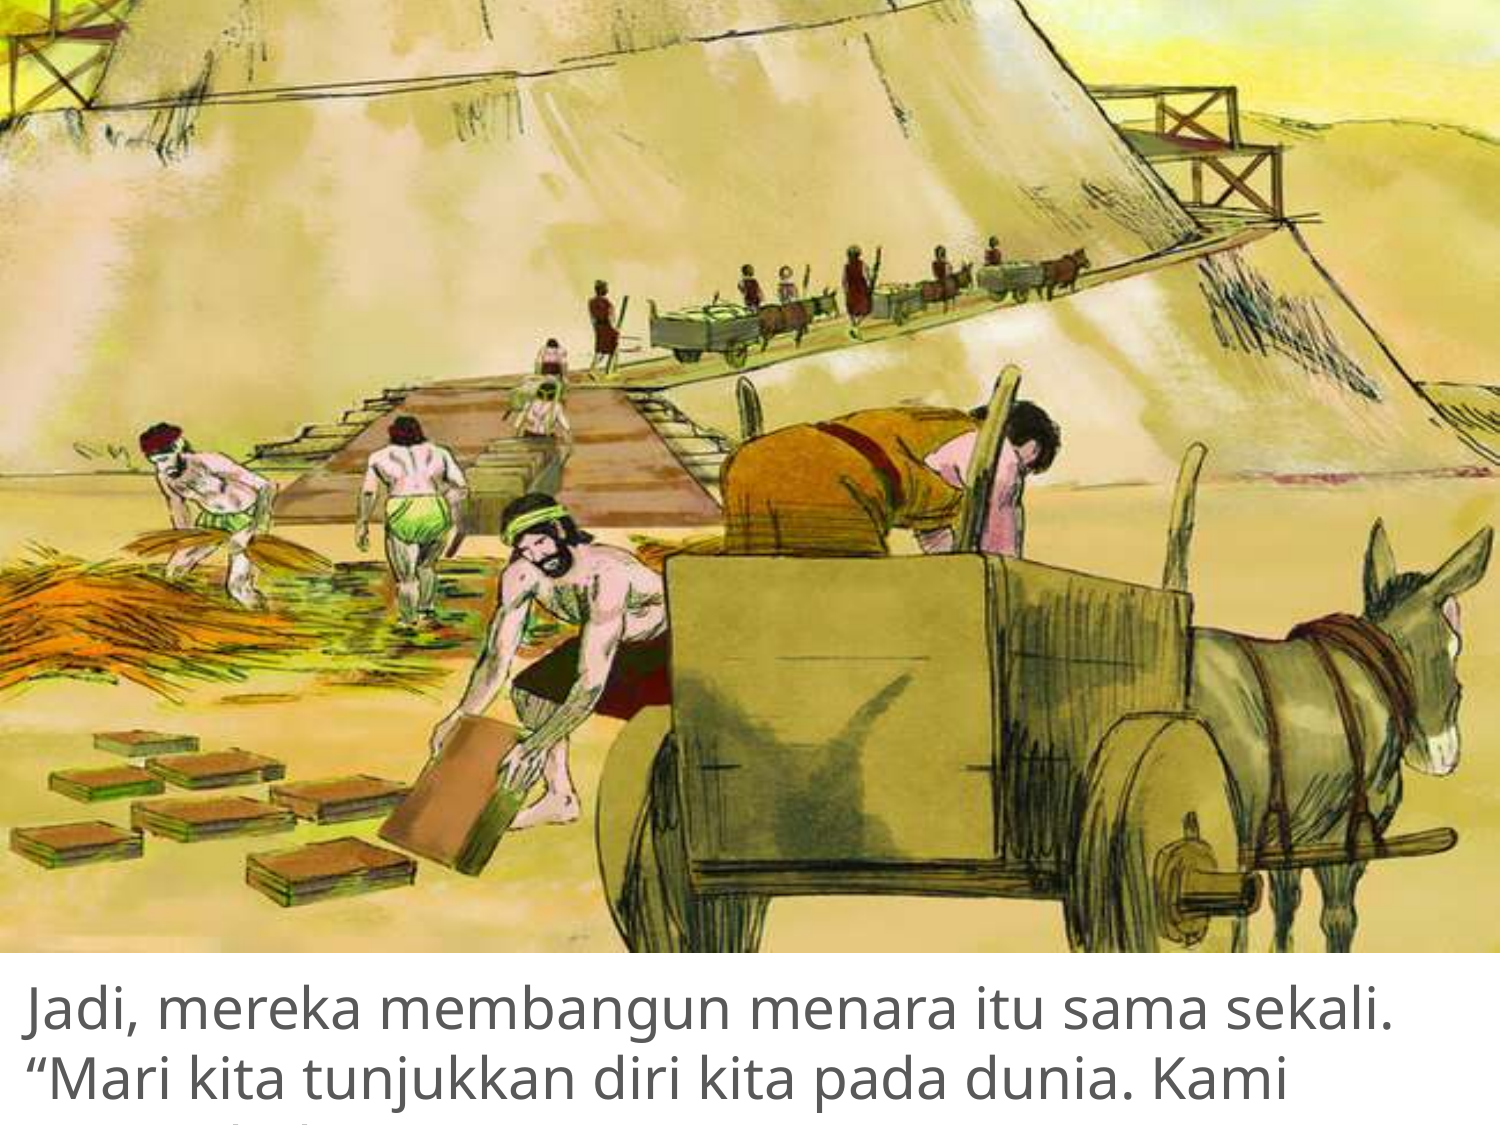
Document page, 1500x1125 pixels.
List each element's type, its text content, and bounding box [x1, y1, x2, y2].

picture [0, 0, 1500, 953]
text_box Jadi, mereka membangun menara itu sama sekali. “Mari kita tunjukkan diri kita pada dunia. Kami sangat hebat!” [11, 964, 1483, 1125]
